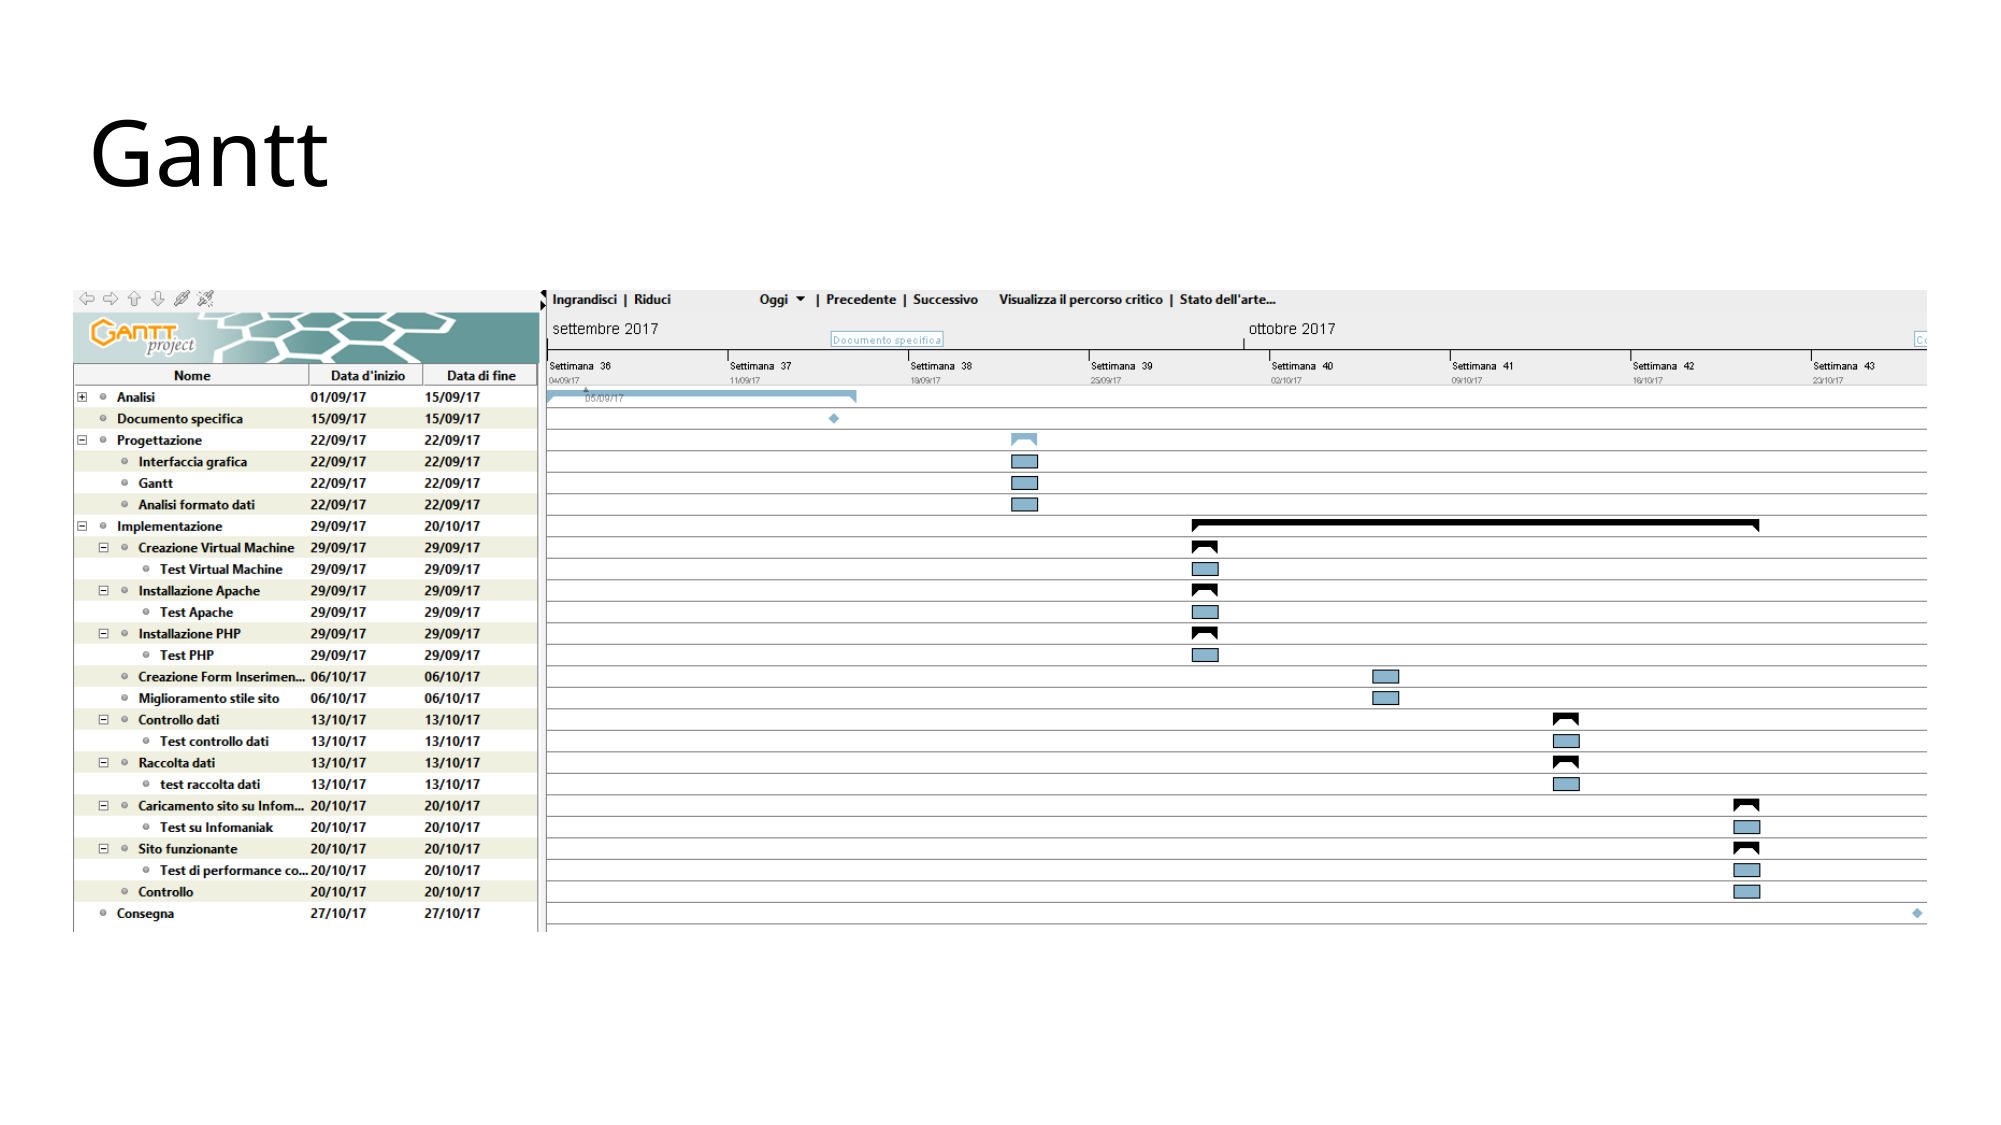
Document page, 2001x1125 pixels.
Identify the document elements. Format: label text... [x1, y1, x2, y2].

title Gantt [73, 48, 1799, 266]
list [73, 290, 1927, 932]
